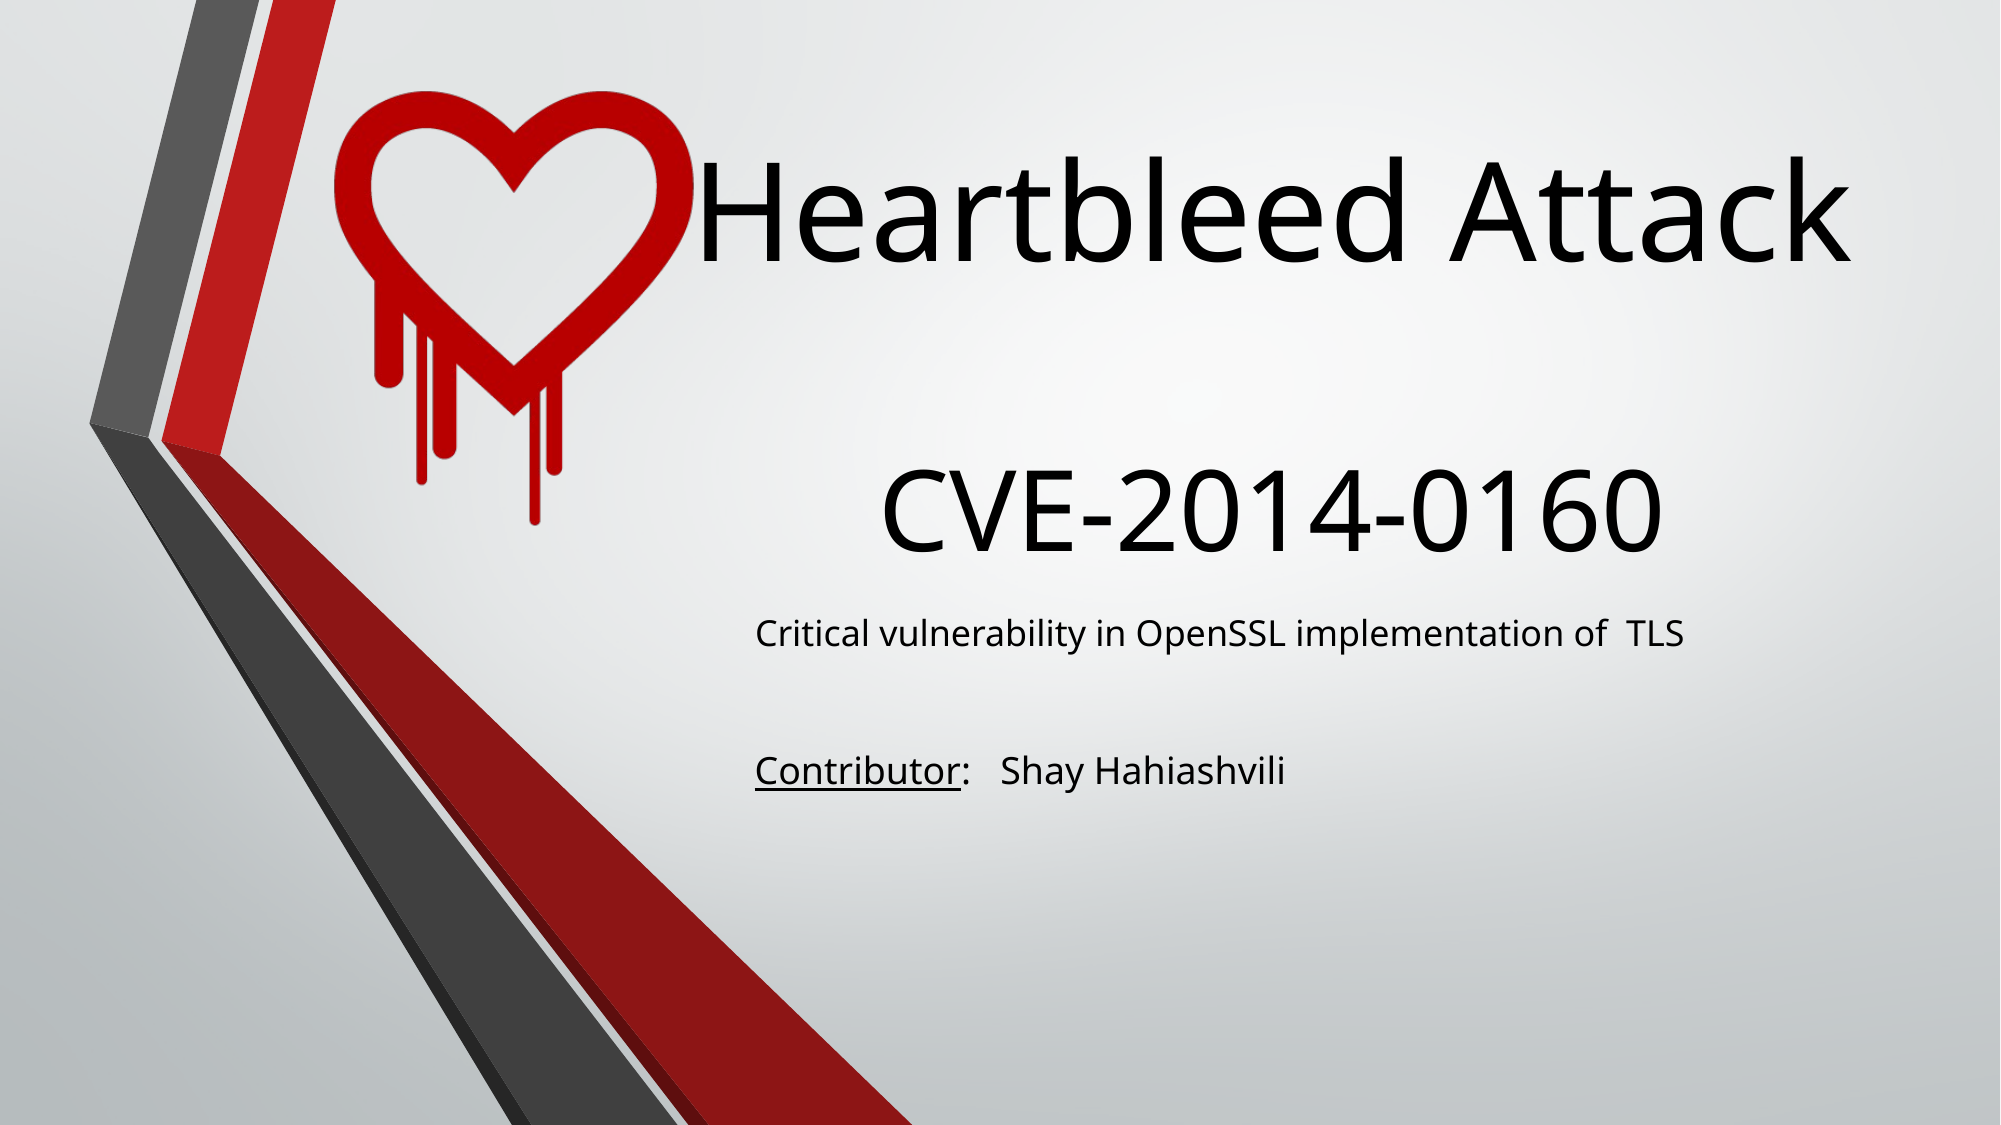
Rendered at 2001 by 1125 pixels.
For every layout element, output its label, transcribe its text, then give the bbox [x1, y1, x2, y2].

title Heartbleed Attack CVE-2014-0160 [549, 30, 1996, 582]
picture [329, 87, 698, 533]
text_box Contributor: Shay Hahiashvili [739, 739, 1422, 800]
subtitle Critical vulnerability in OpenSSL implementation of TLS [739, 603, 1805, 690]
